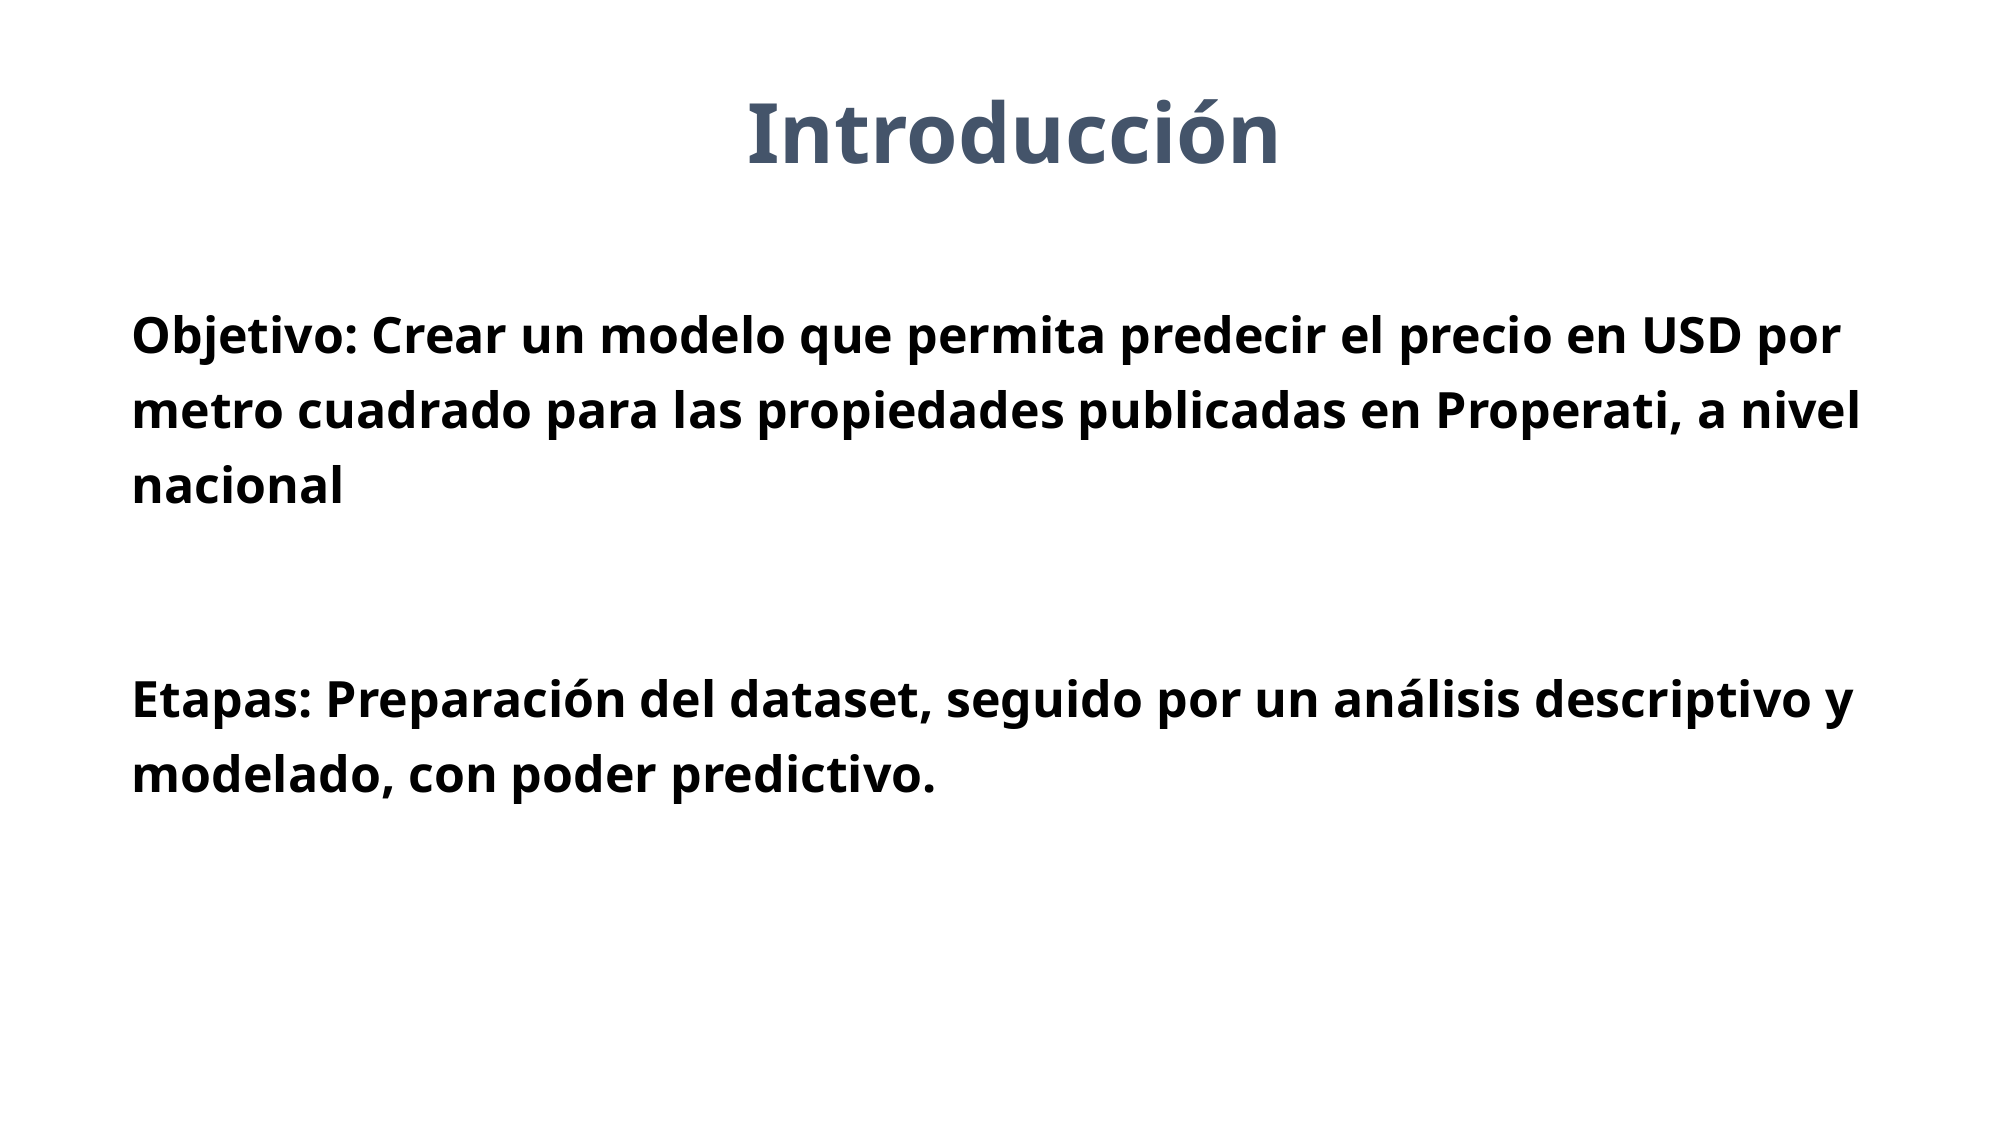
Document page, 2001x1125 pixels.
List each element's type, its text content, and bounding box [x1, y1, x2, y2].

text_box Objetivo: Crear un modelo que permita predecir el precio en USD por metro cuadrado para las propiedades publicadas en Properati, a nivel nacional [116, 281, 1884, 480]
text_box Etapas: Preparación del dataset, seguido por un análisis descriptivo y modelado, con poder predictivo. [116, 645, 1884, 781]
title Introducción [265, 65, 1766, 190]
